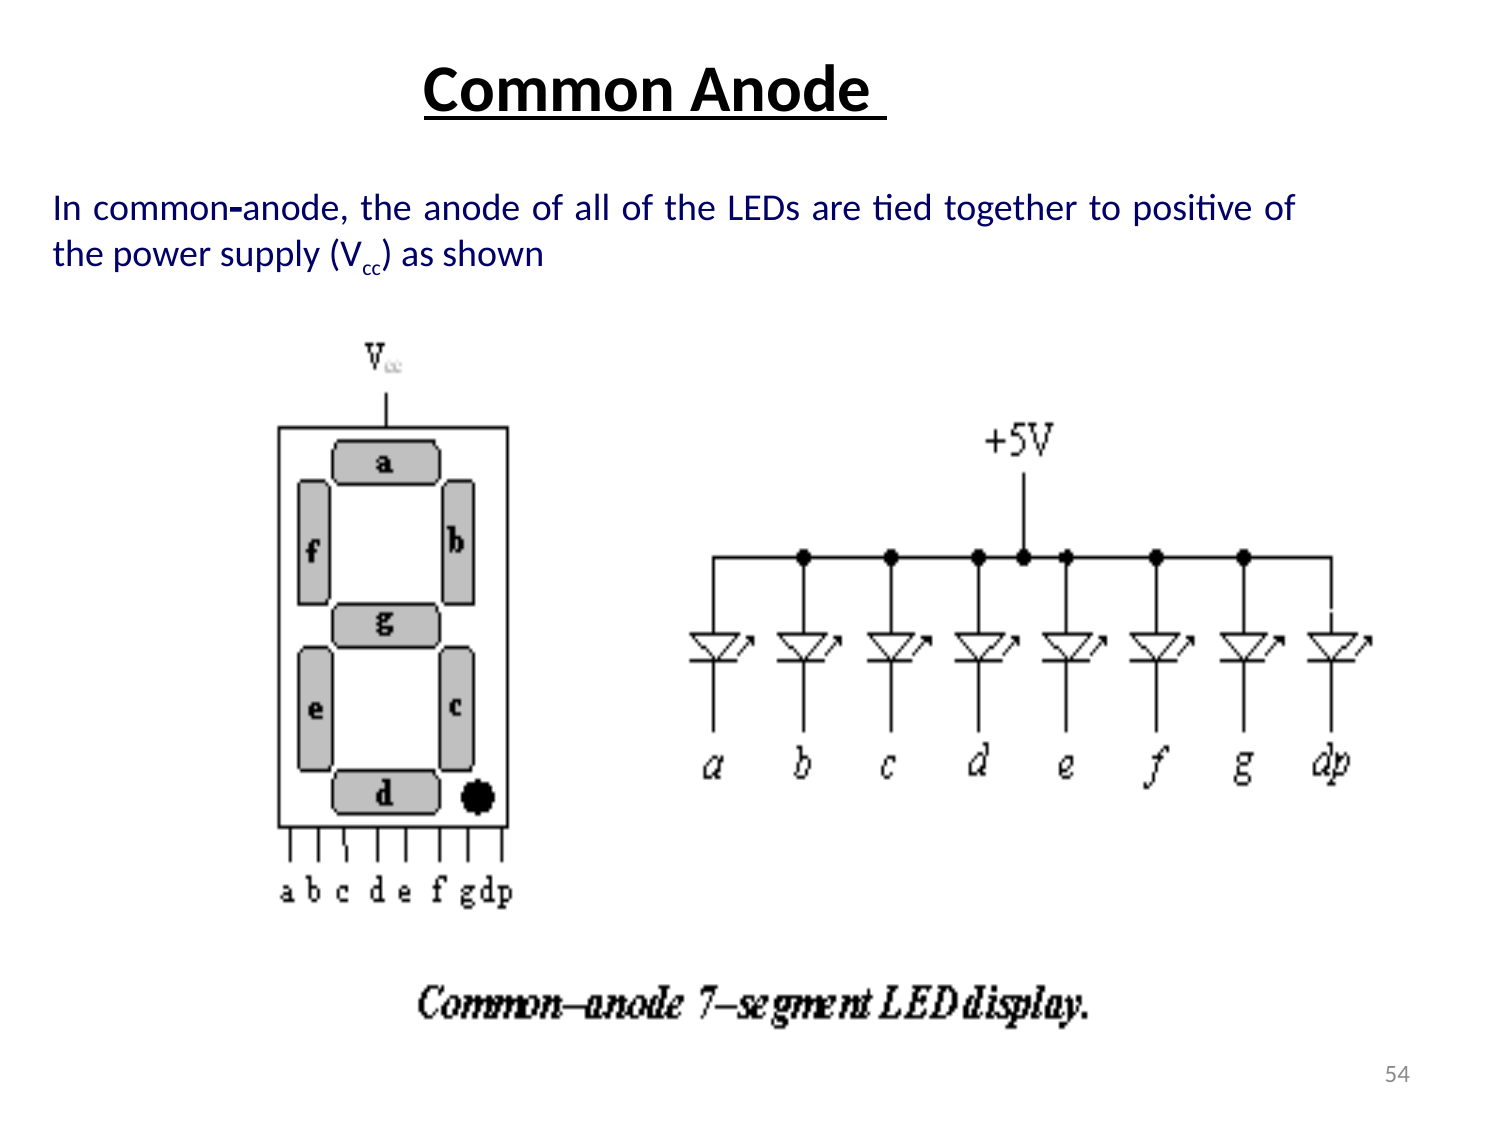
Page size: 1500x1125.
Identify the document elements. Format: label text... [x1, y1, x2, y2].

text_box Common Anode [409, 37, 902, 133]
slide_number 54 [1074, 1071, 1425, 1103]
title In commonanode, the anode of all of the LEDs are tied together to positive of the power supply (Vcc) as shown [37, 174, 1313, 288]
picture [112, 324, 1438, 1063]
